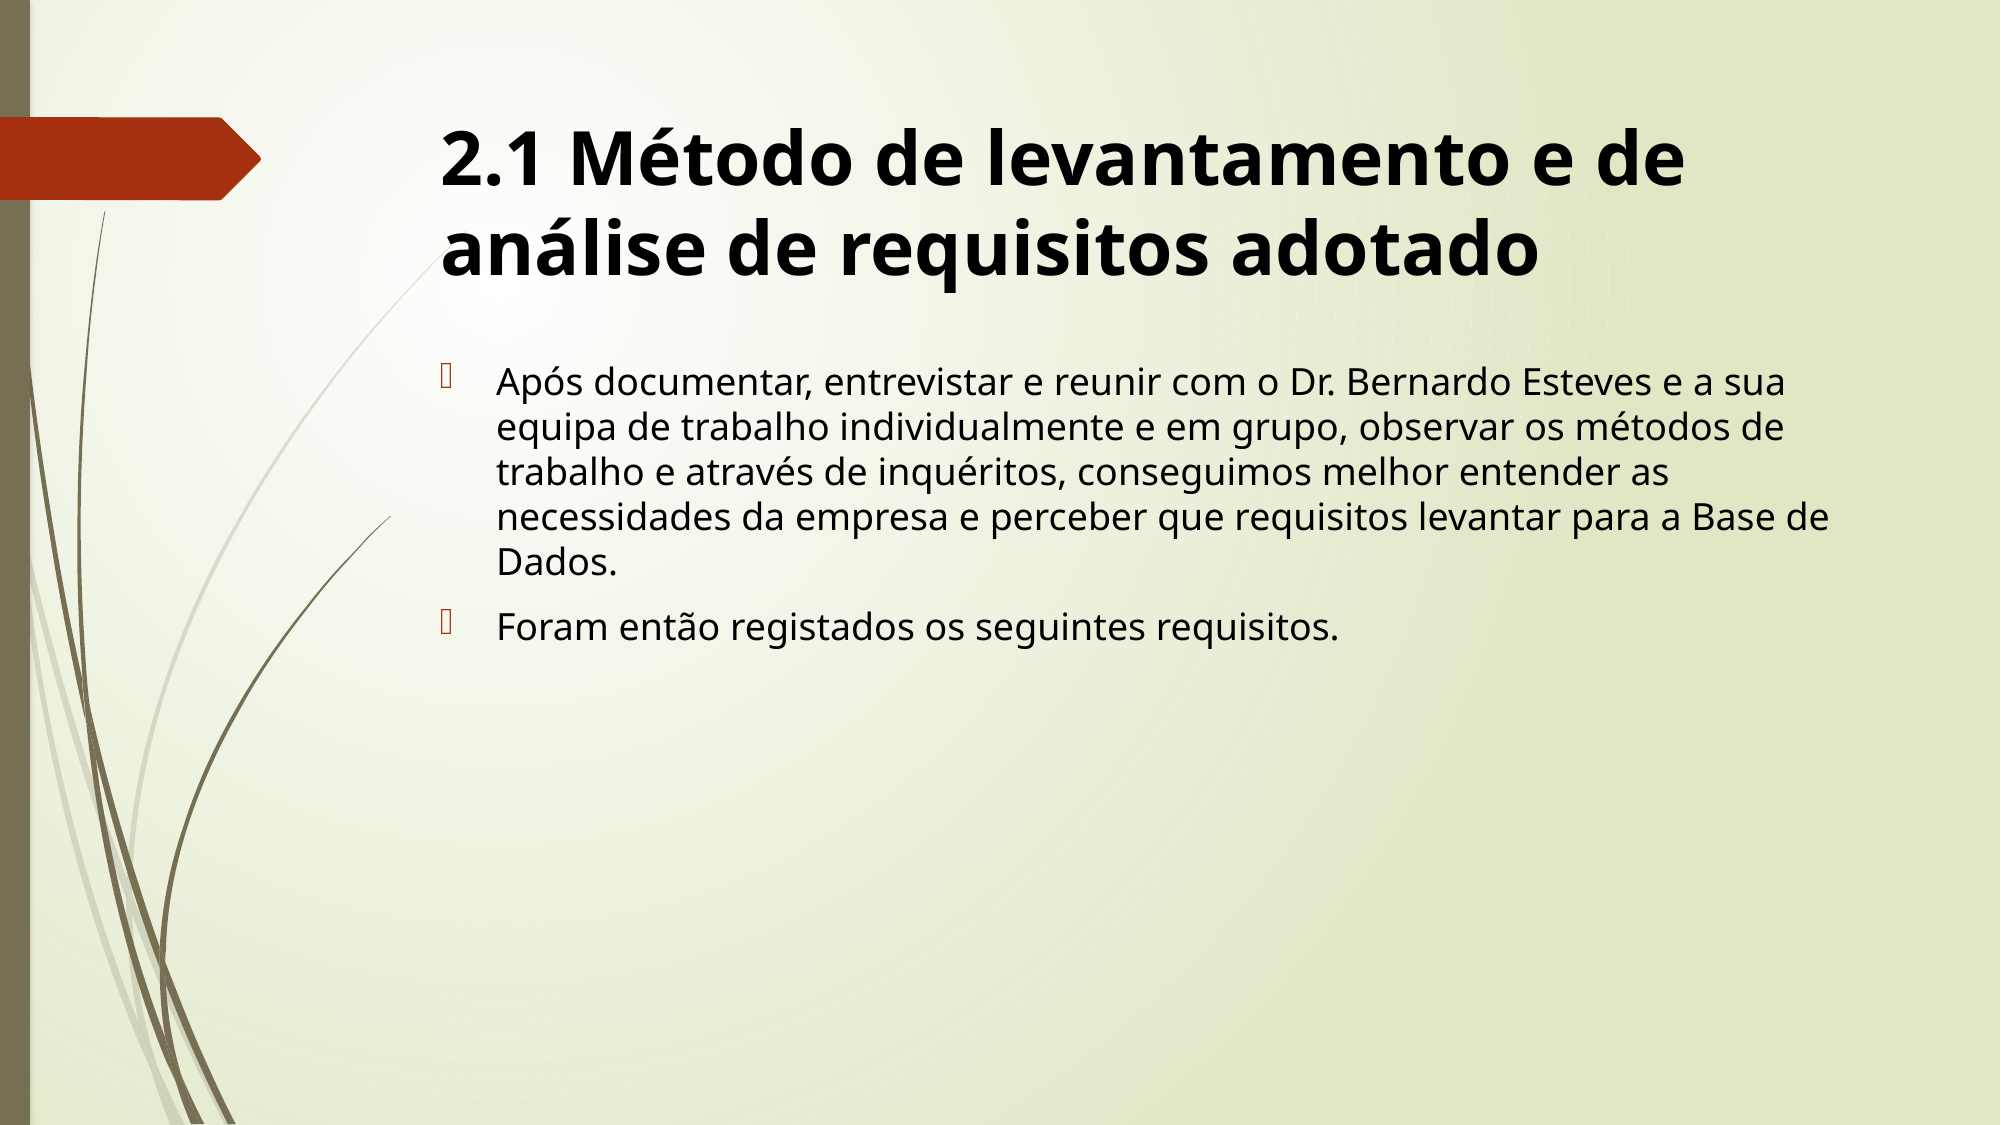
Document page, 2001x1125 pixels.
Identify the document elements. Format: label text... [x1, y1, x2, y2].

title 2.1 Método de levantamento e de análise de requisitos adotado [425, 102, 1888, 313]
list Após documentar, entrevistar e reunir com o Dr. Bernardo Esteves e a sua equipa de trabalho individualmente e em grupo, observar os métodos de trabalho e através de inquéritos, conseguimos melhor entender as necessidades da empresa e perceber que requisitos levantar para a Base de Dados. Foram então registados os seguintes requisitos. [424, 350, 1888, 970]
